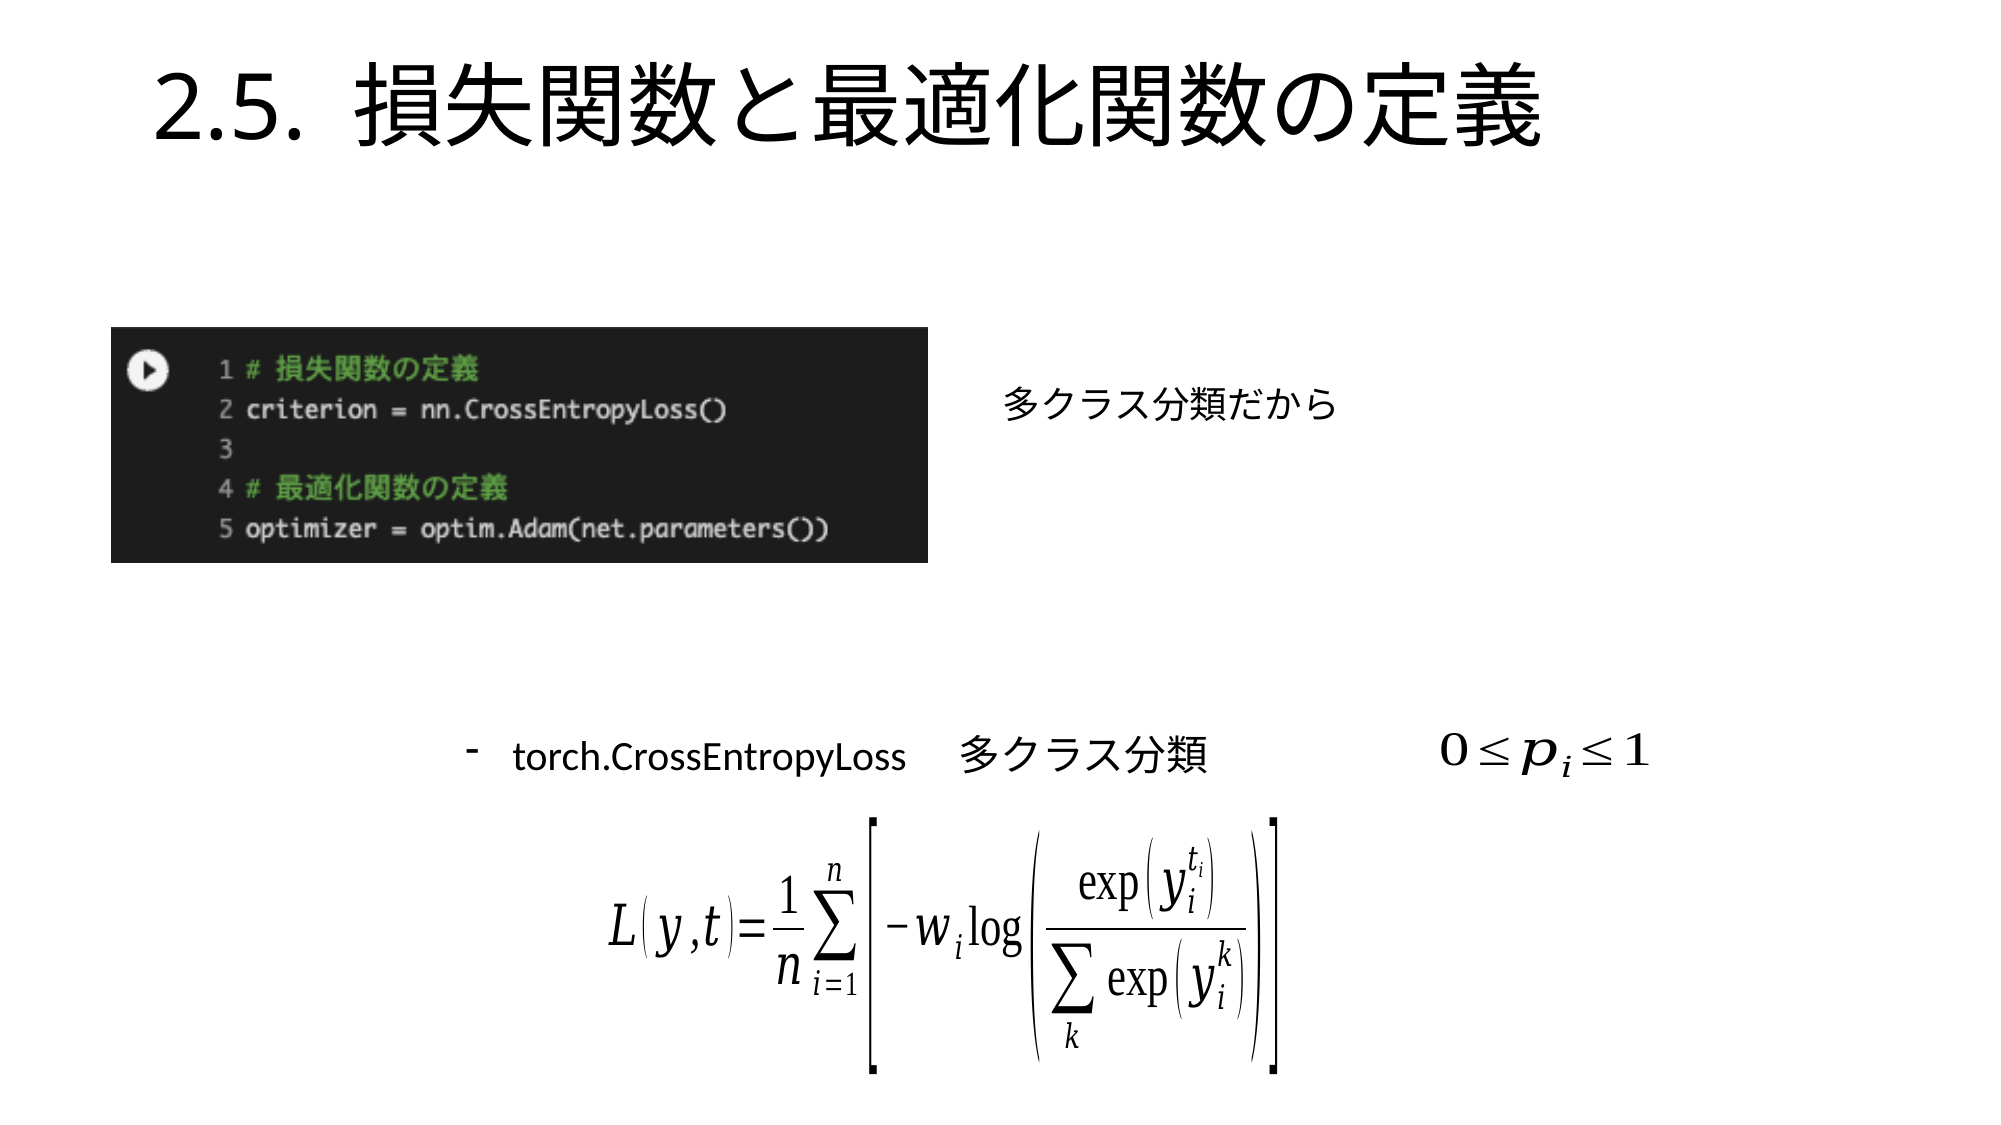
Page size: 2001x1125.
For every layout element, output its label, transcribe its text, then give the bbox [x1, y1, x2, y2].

text_box 多クラス分類だから [988, 373, 1355, 434]
title 2.5. 損失関数と最適化関数の定義 [137, 1, 1863, 219]
picture [111, 327, 928, 563]
